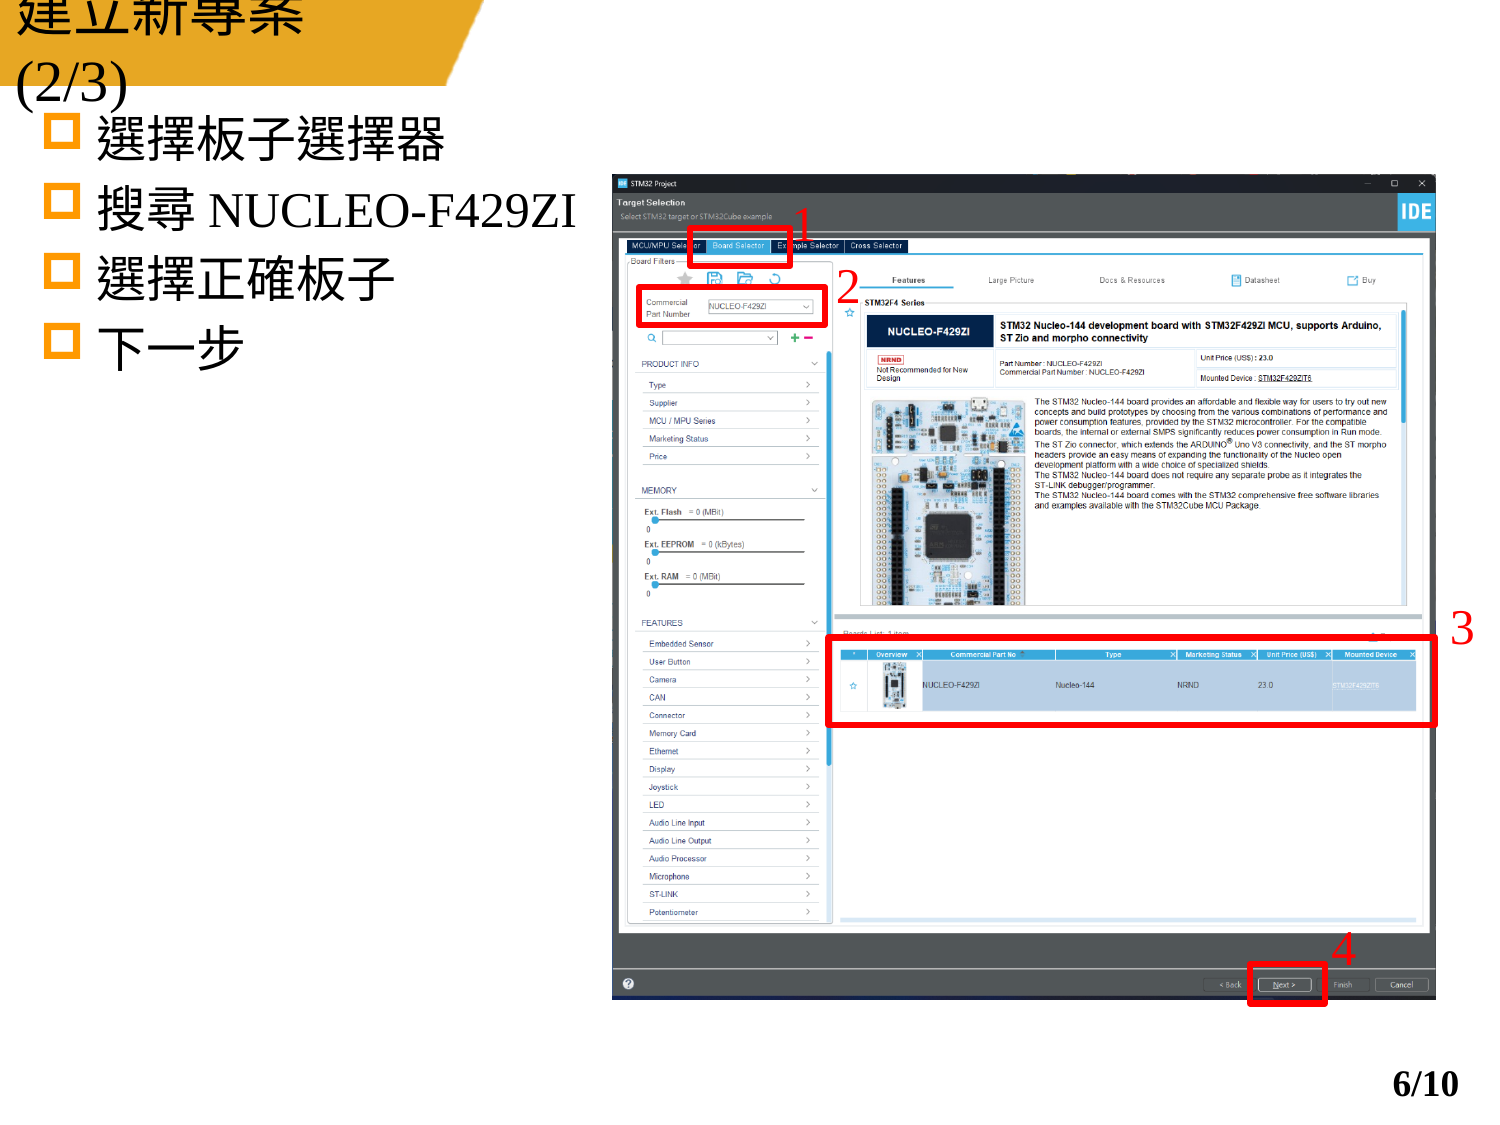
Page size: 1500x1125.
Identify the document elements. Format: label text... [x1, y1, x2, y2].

list 選擇板子選擇器 搜尋NUCLEO-F429ZI 選擇正確板子 下一步 [24, 99, 1463, 1074]
text_box 3 [1440, 586, 1490, 662]
slide_number 5/10 [1352, 1036, 1500, 1125]
title 建立新專案(2/3) [0, 0, 484, 86]
picture [612, 174, 1436, 1001]
